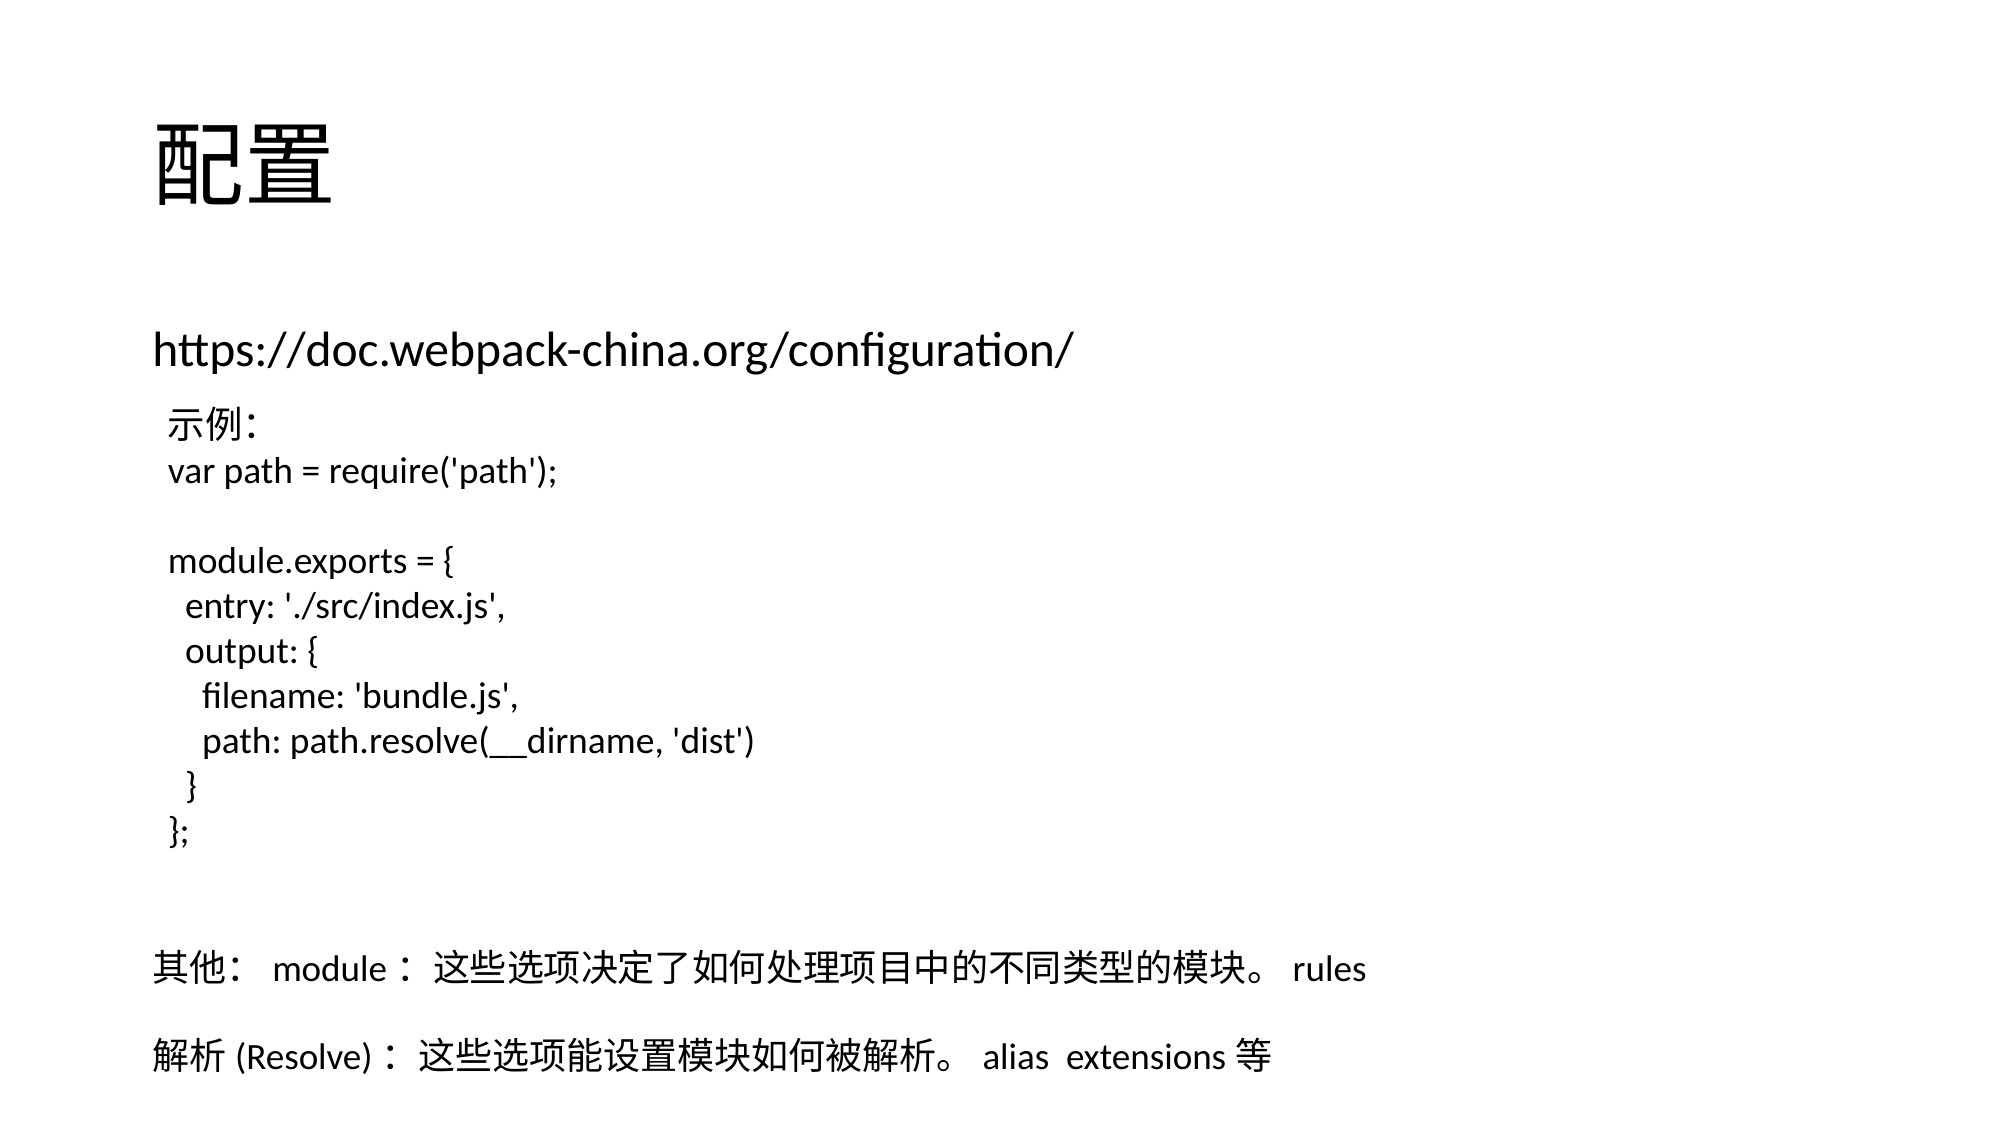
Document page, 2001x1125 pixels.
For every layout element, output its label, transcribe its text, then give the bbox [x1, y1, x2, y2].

list https://doc.webpack-china.org/configuration/ 其他：module：这些选项决定了如何处理项目中的不同类型的模块。rules 解析(Resolve)：这些选项能设置模块如何被解析。alias extensions等 [137, 279, 1911, 1084]
title 配置 [137, 59, 1863, 278]
text_box 示例： var path = require('path'); module.exports = { entry: './src/index.js', output: { filename: 'bundle.js', path: path.resolve(__dirname, 'dist') } }; [153, 393, 771, 859]
